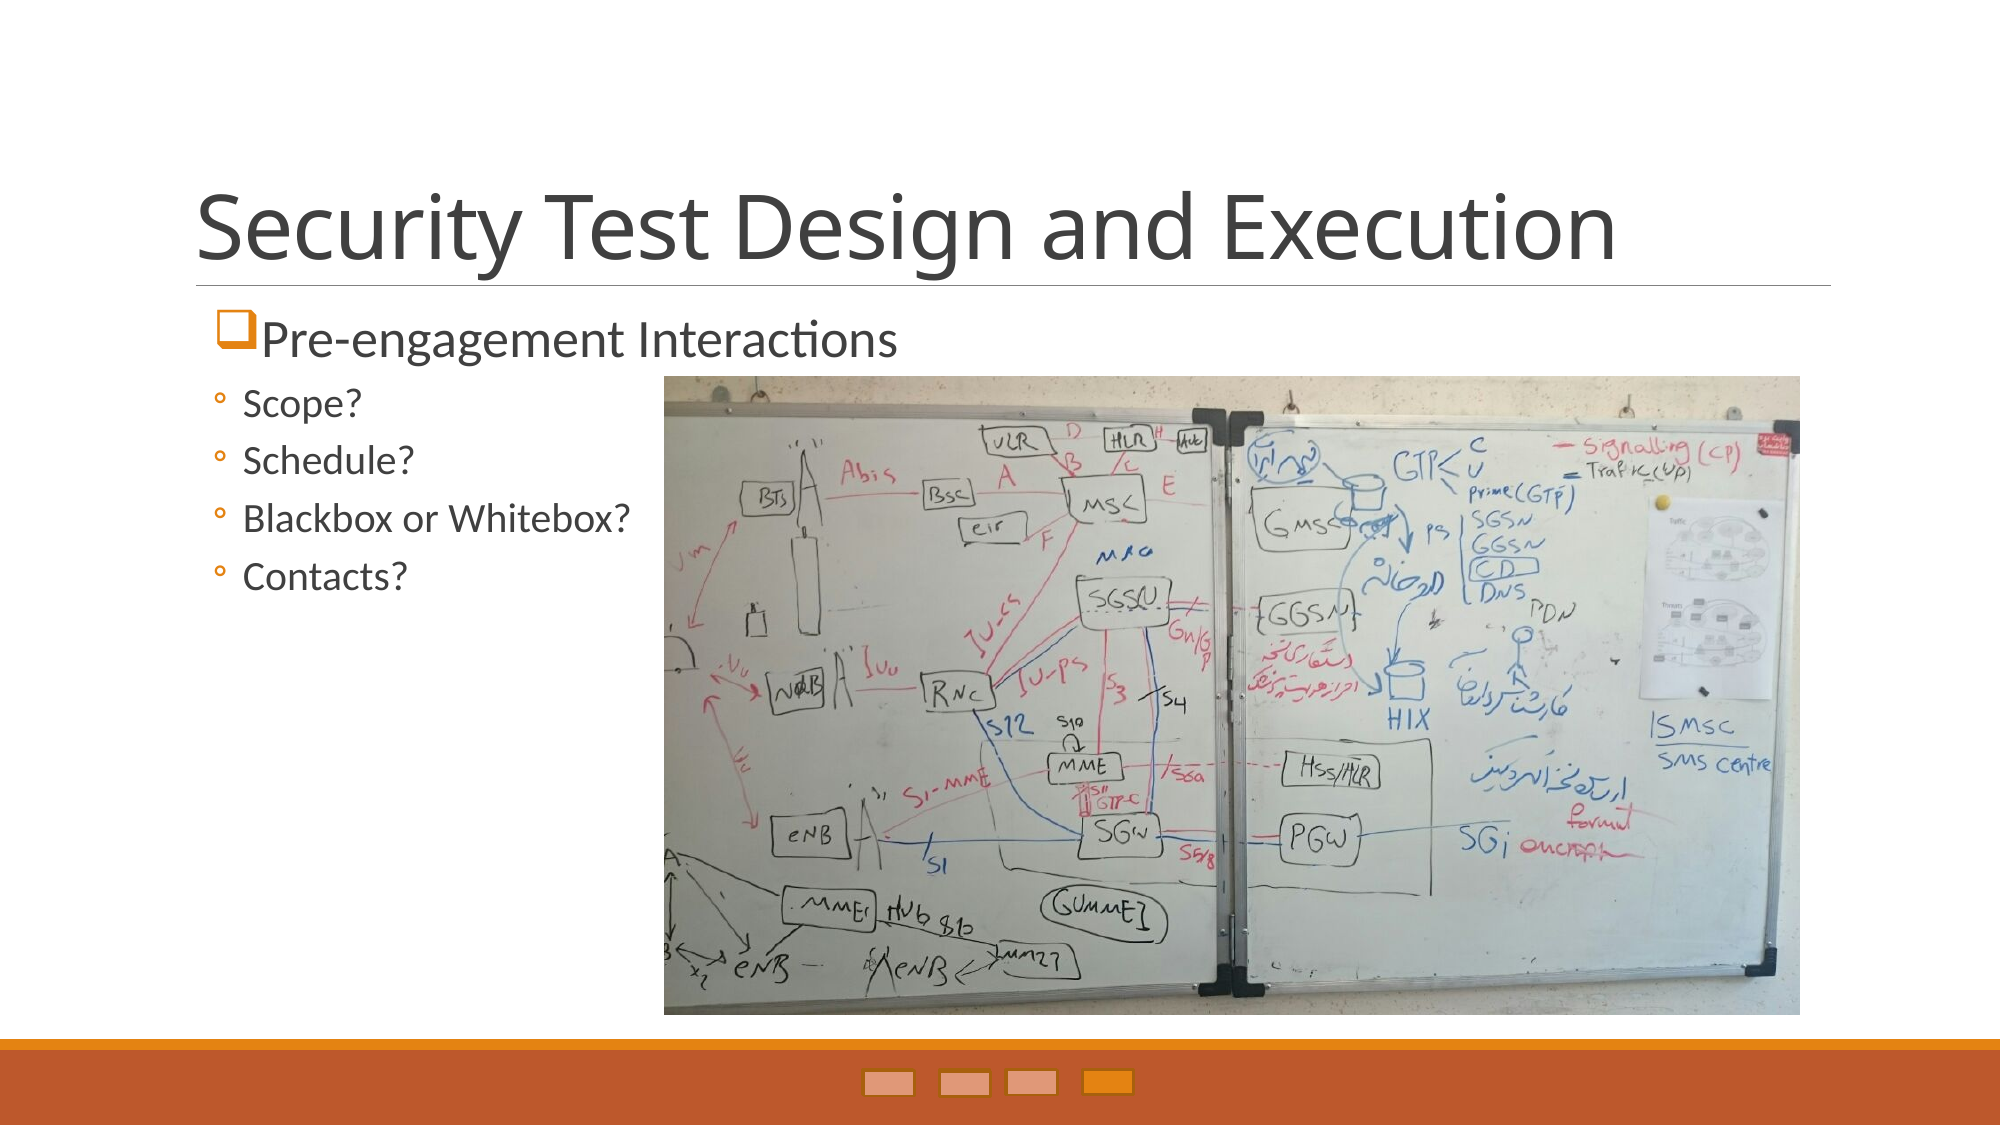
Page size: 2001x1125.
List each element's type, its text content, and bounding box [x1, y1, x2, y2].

text_box [1005, 1069, 1059, 1096]
text_box [938, 1070, 992, 1098]
text_box [863, 1069, 916, 1097]
title Security Test Design and Execution [180, 47, 1830, 285]
picture [663, 375, 1800, 1016]
list Pre-engagement Interactions Scope? Schedule? Blackbox or Whitebox? Contacts? [180, 302, 1830, 830]
